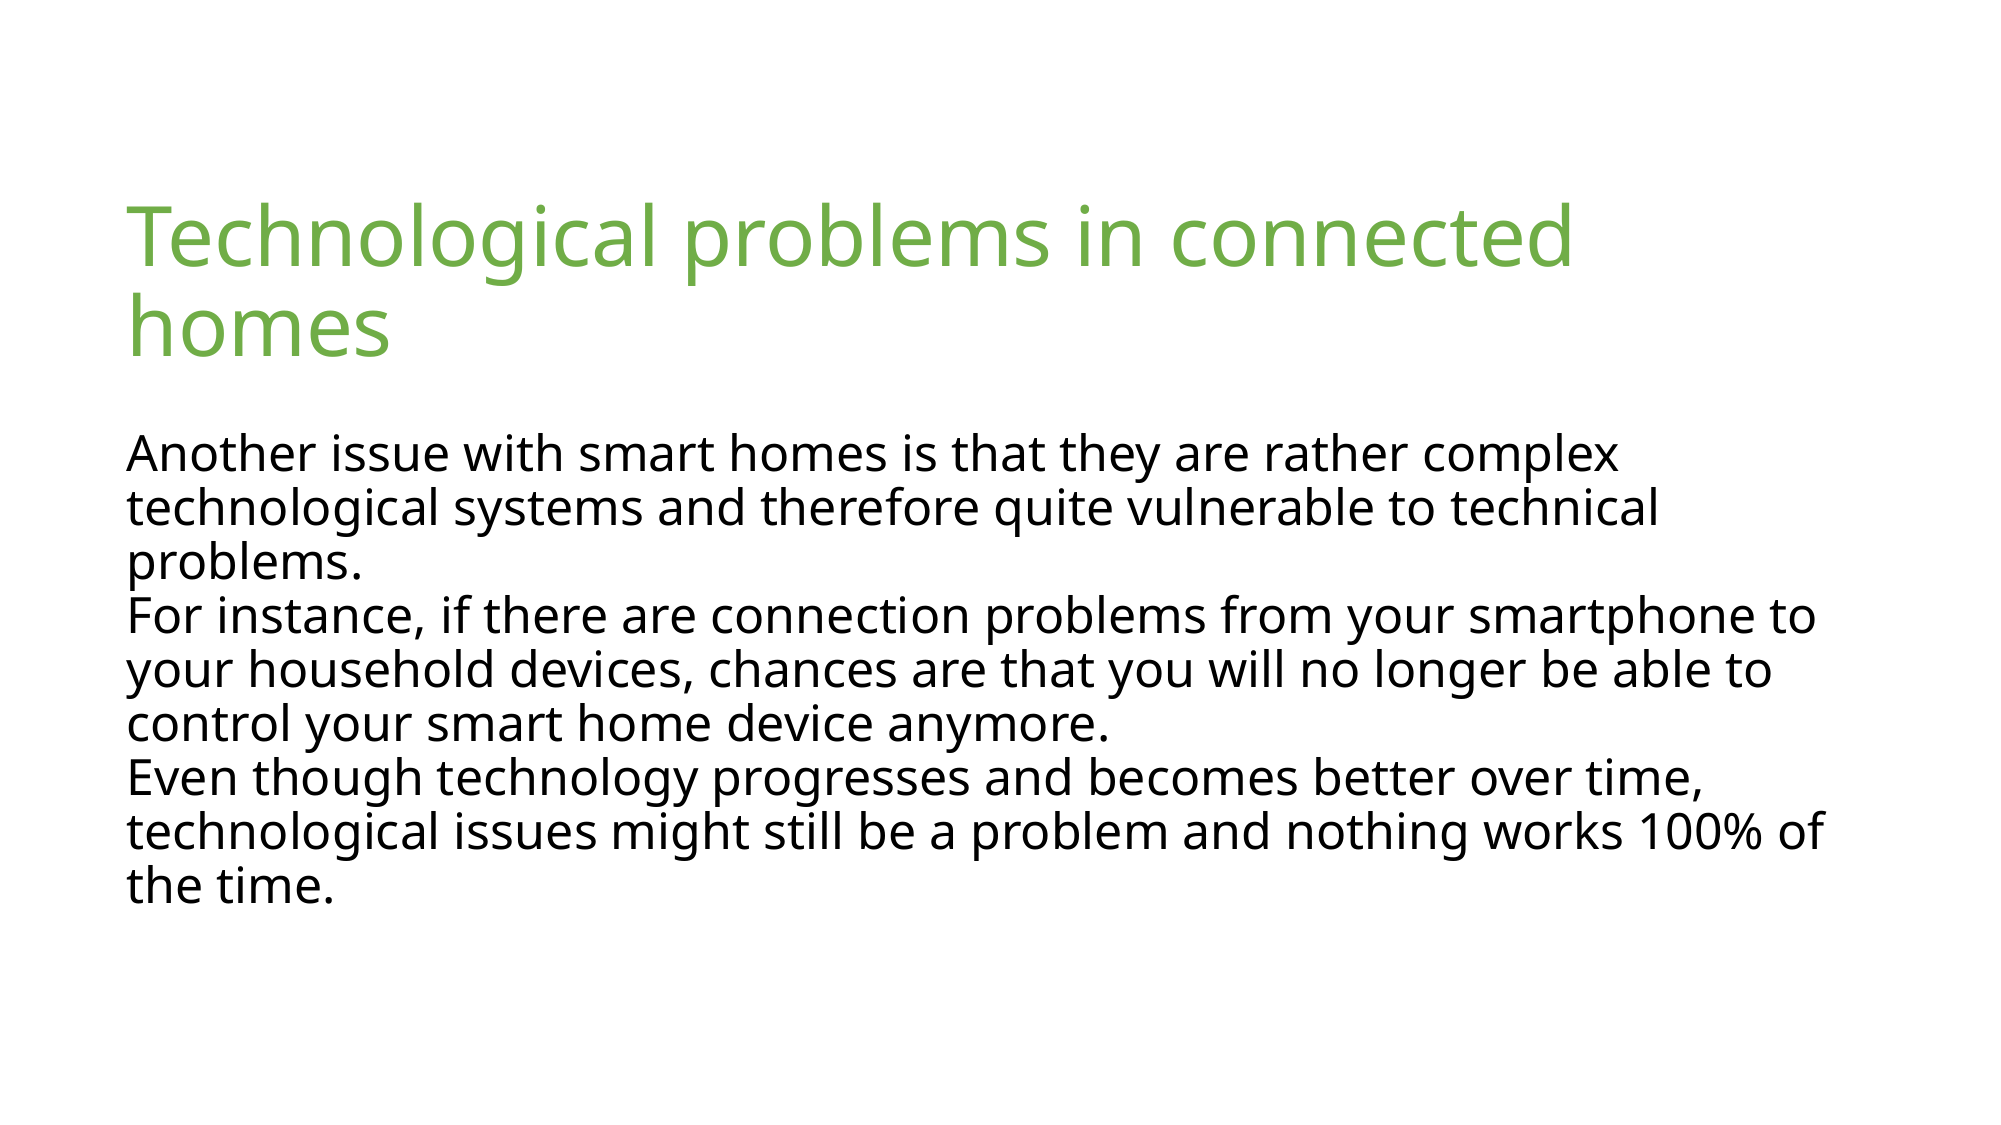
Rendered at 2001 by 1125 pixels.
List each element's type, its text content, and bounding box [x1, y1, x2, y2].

title Technological problems in connected homes Another issue with smart homes is that they are rather complex technological systems and therefore quite vulnerable to technical problems. For instance, if there are connection problems from your smartphone to your household devices, chances are that you will no longer be able to control your smart home device anymore. Even though technology progresses and becomes better over time, technological issues might still be a problem and nothing works 100% of the time. [111, 59, 1863, 1049]
